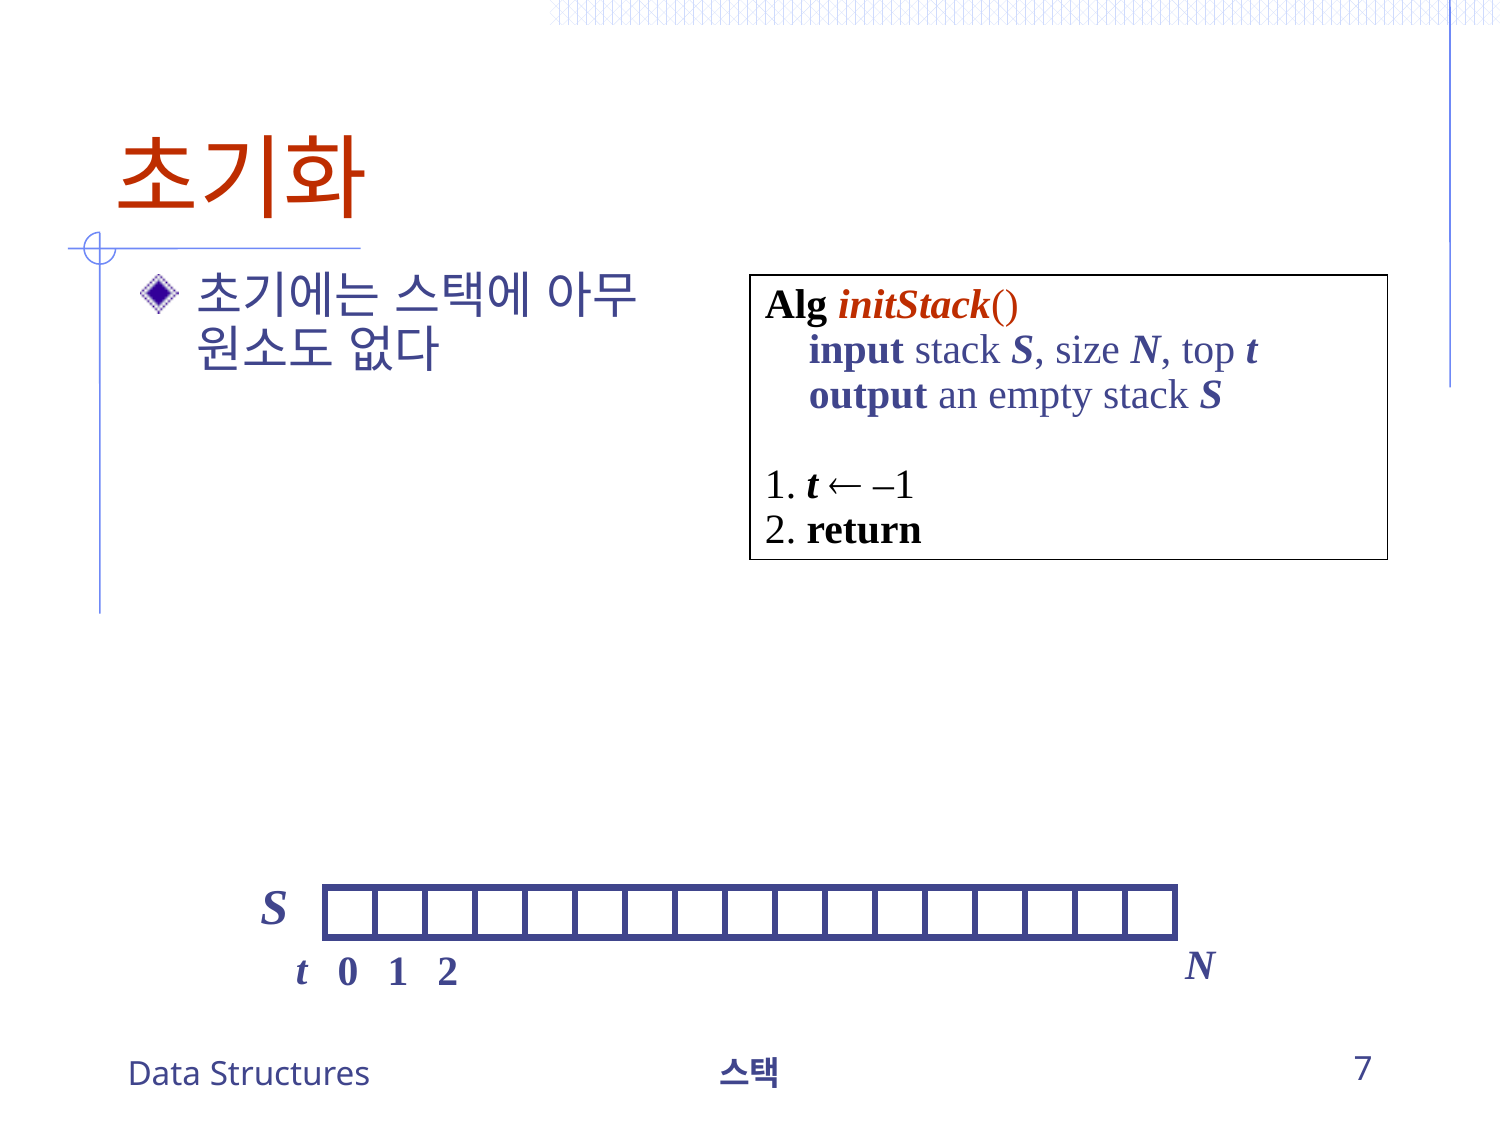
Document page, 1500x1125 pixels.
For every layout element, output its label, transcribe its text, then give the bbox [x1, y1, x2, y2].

text_box Alg initStack() input stack S, size N, top t output an empty stack S 1. t  –1 2. return [750, 274, 1388, 560]
slide_number Data Structures [112, 1024, 526, 1101]
text_box [1074, 887, 1125, 938]
text_box [474, 887, 525, 938]
text_box [575, 887, 624, 938]
text_box [675, 887, 725, 938]
footer 스택 [526, 1024, 988, 1101]
text_box [725, 887, 774, 938]
text_box [875, 887, 924, 938]
slide_number 7 [1074, 1024, 1388, 1101]
text_box [774, 887, 825, 938]
text_box [924, 887, 975, 938]
text_box [825, 887, 875, 938]
list 초기에는 스택에 아무 원소도 없다 [124, 262, 751, 501]
text_box S [249, 874, 299, 936]
text_box [624, 887, 675, 938]
text_box [1025, 887, 1074, 938]
text_box [525, 887, 575, 938]
title 초기화 [99, 49, 1376, 238]
text_box t [274, 942, 329, 993]
text_box N [1175, 937, 1225, 988]
text_box [1125, 887, 1175, 938]
text_box 0 [337, 943, 359, 995]
text_box [425, 887, 474, 938]
picture [140, 274, 179, 314]
text_box 1 [387, 943, 409, 995]
text_box [975, 887, 1025, 938]
text_box [324, 887, 375, 938]
text_box [375, 887, 425, 938]
text_box 2 [437, 943, 459, 995]
